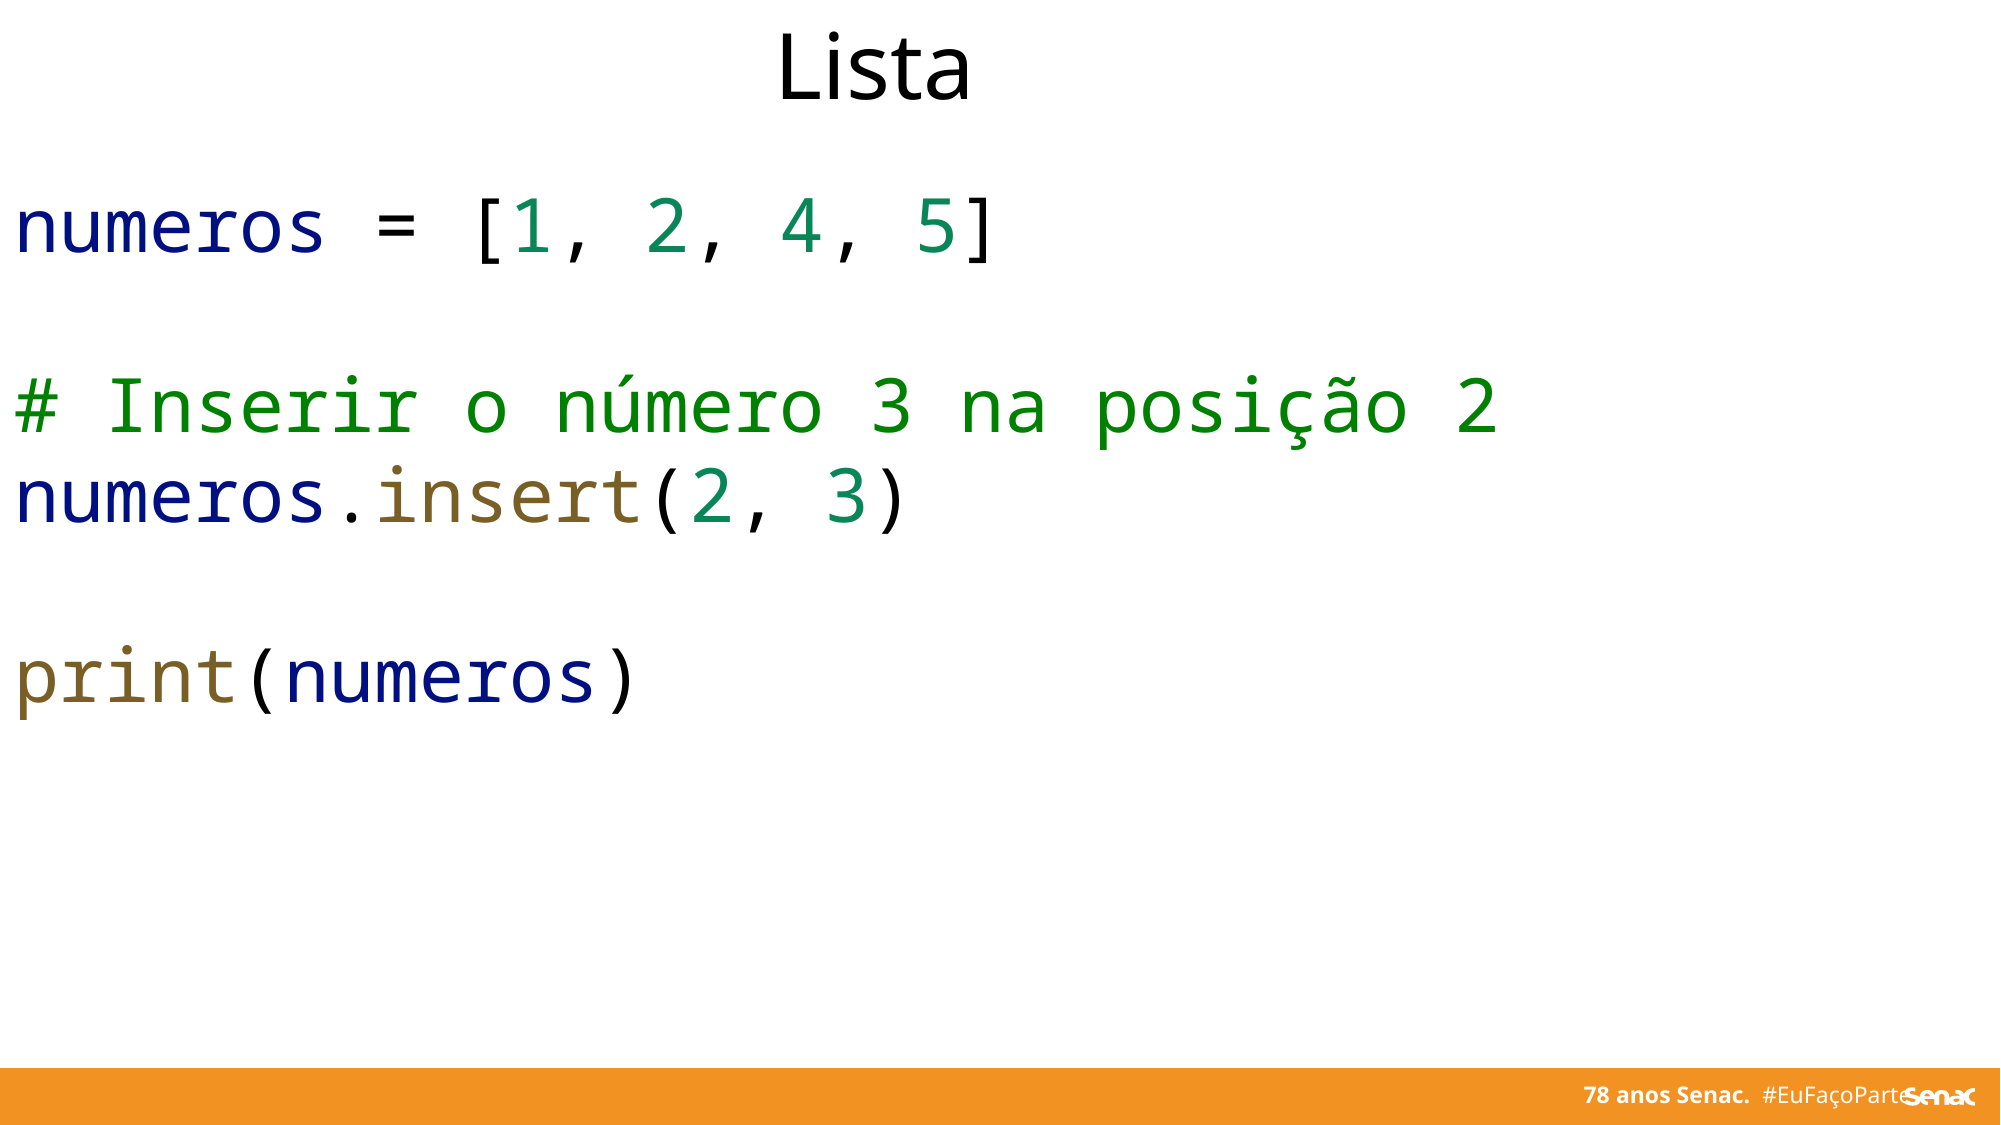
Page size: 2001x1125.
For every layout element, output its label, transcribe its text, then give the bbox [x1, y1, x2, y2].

text_box Lista numeros = [1, 2, 4, 5] # Inserir o número 3 na posição 2 numeros.insert(2, 3) print(numeros) [0, 0, 1899, 1125]
picture [1899, 1069, 1976, 1123]
